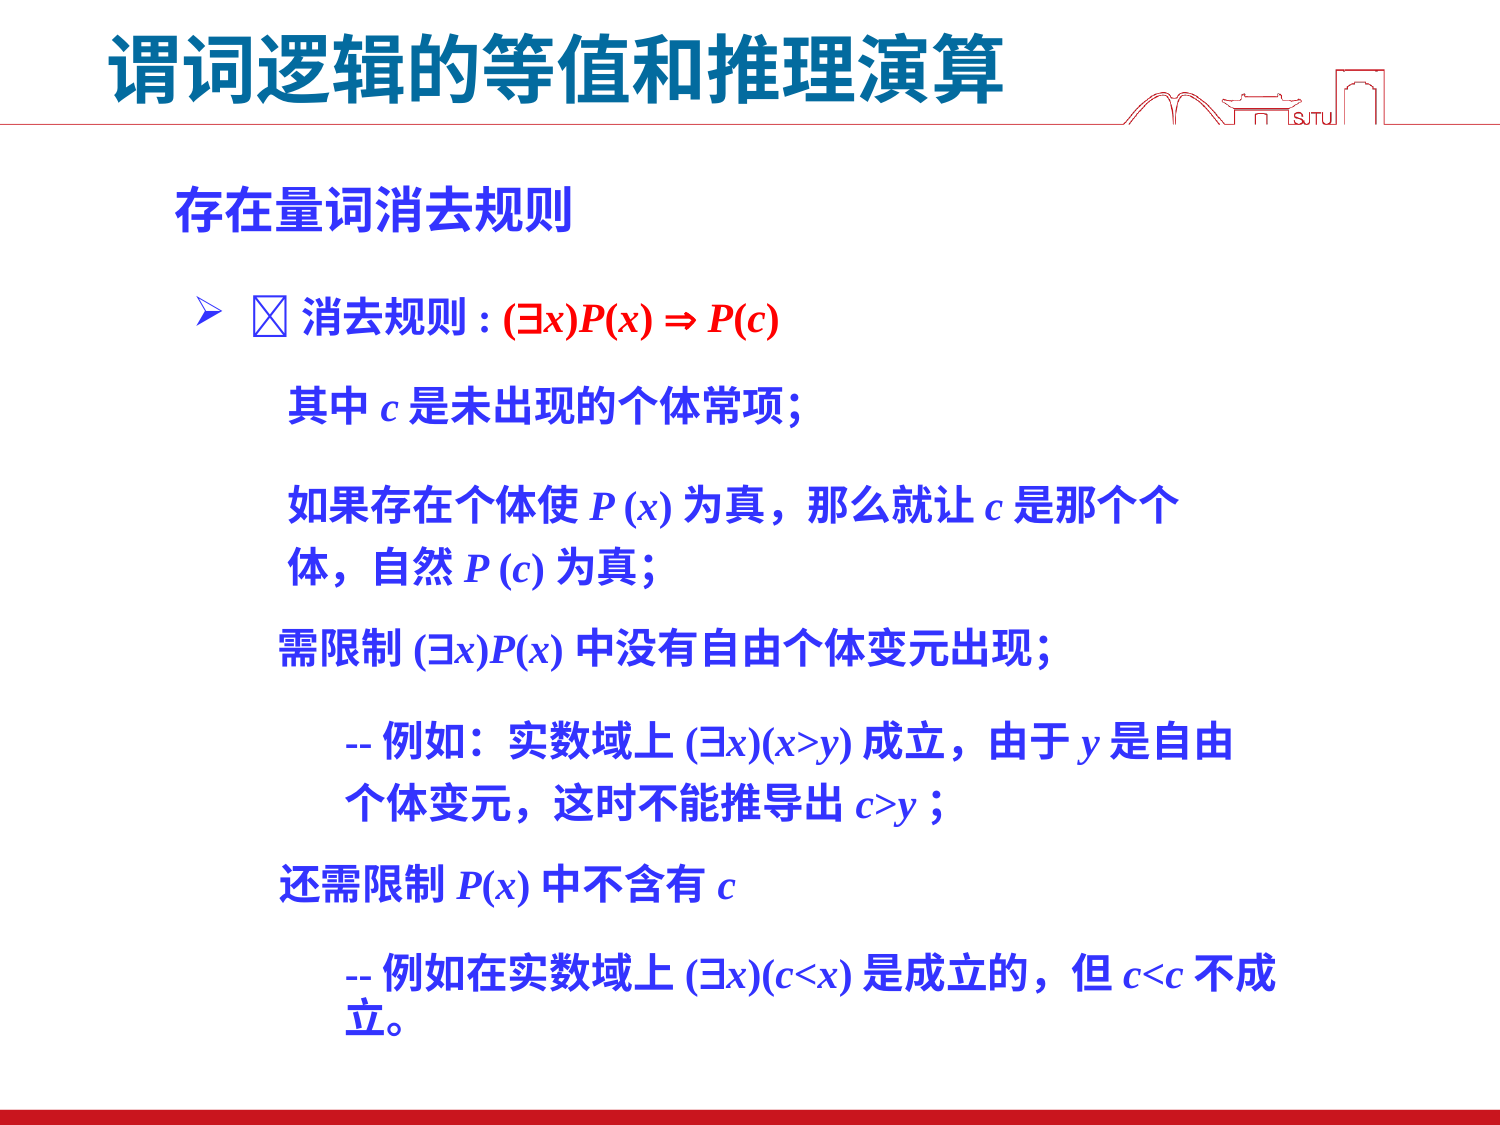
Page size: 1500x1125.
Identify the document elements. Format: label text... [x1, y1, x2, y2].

text_box 需限制(x)P(x)中没有自由个体变元出现； [263, 620, 1090, 681]
text_box 还需限制P(x)中不含有c [264, 856, 751, 917]
text_box 存在量词消去规则 [159, 171, 590, 247]
text_box 如果存在个体使P (x)为真，那么就让c是那个个体，自然P (c)为真； [272, 458, 1213, 599]
text_box 消去规则: (x)P(x)  P(c) [178, 271, 795, 349]
text_box 其中c是未出现的个体常项； [272, 378, 825, 439]
text_box 谓词逻辑的等值和推理演算 [92, 25, 1047, 120]
text_box --例如在实数域上(x)(c<x)是成立的，但c<c不成立。 [330, 944, 1312, 1050]
text_box --例如：实数域上(x)(x>y)成立，由于y是自由个体变元，这时不能推导出c>y； [329, 694, 1266, 835]
picture [0, 69, 1500, 125]
